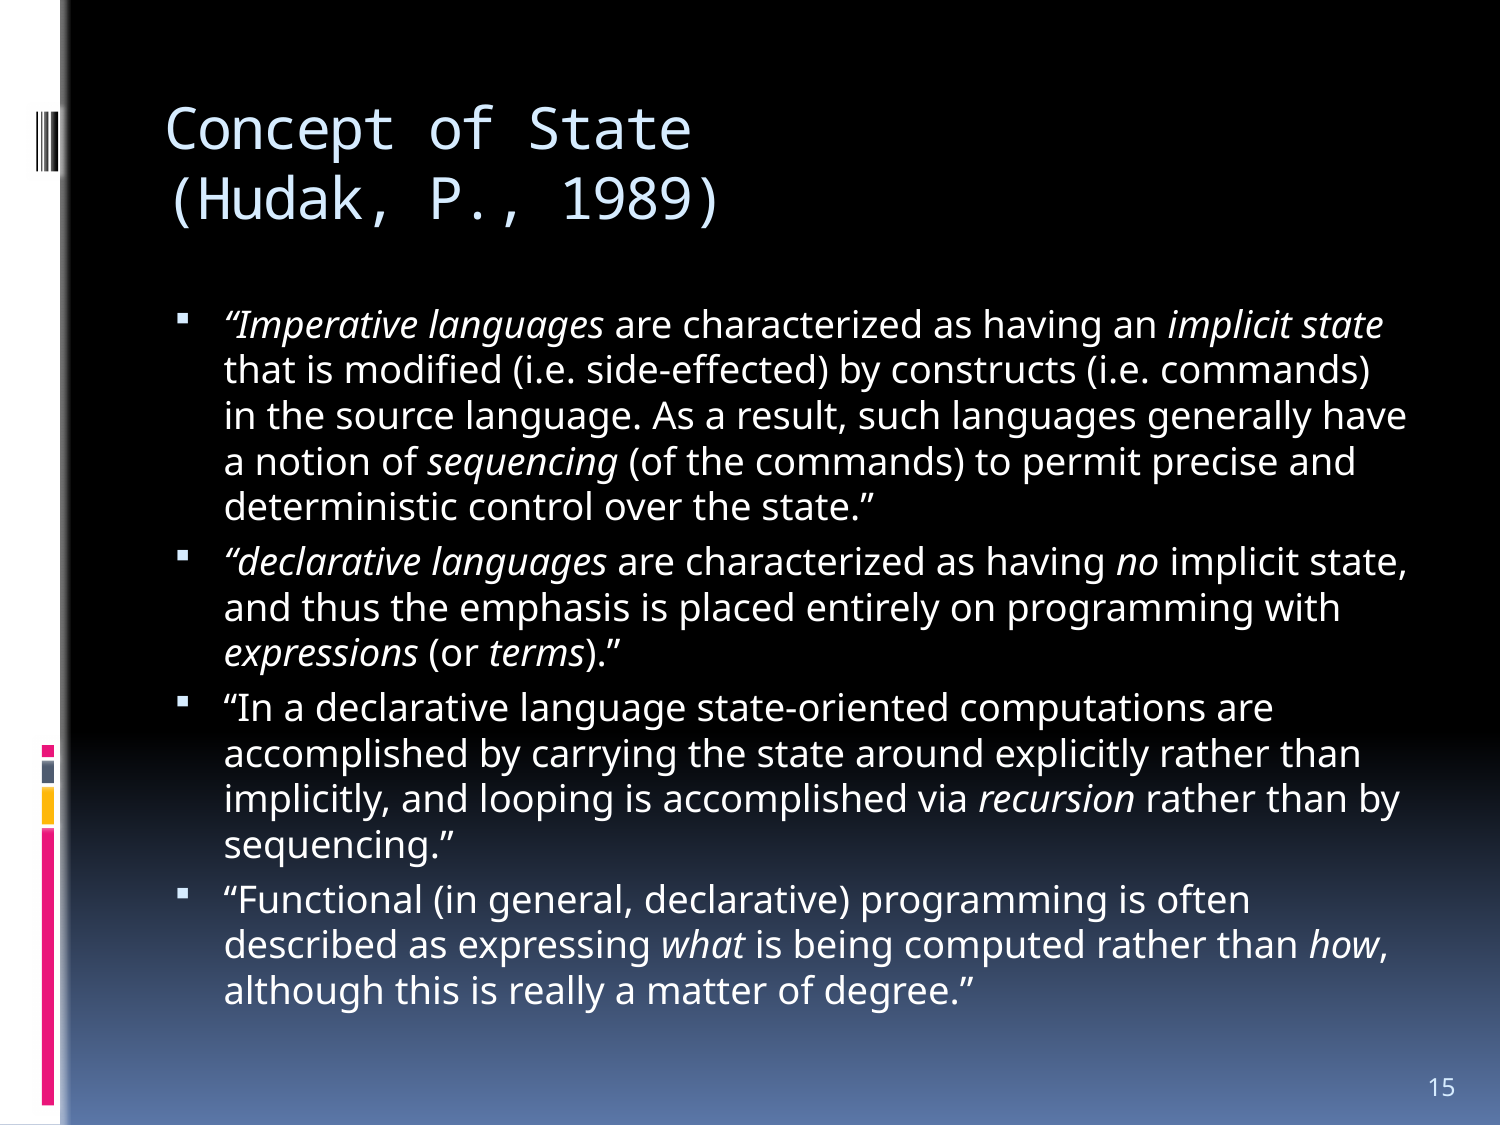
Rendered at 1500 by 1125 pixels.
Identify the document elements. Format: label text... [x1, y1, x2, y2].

title Concept of State (Hudak, P., 1989) [150, 83, 1425, 234]
slide_number 15 [1412, 1052, 1488, 1113]
list “Imperative languages are characterized as having an implicit state that is modified (i.e. side-effected) by constructs (i.e. commands) in the source language. As a result, such languages generally have a notion of sequencing (of the commands) to permit precise and deterministic control over the state.” “declarative languages are characterized as having no implicit state, and thus the emphasis is placed entirely on programming with expressions (or terms).” “In a declarative language state-oriented computations are accomplished by carrying the state around explicitly rather than implicitly, and looping is accomplished via recursion rather than by sequencing.” “Functional (in general, declarative) programming is often described as expressing what is being computed rather than how, although this is really a matter of degree.” [150, 292, 1425, 1043]
